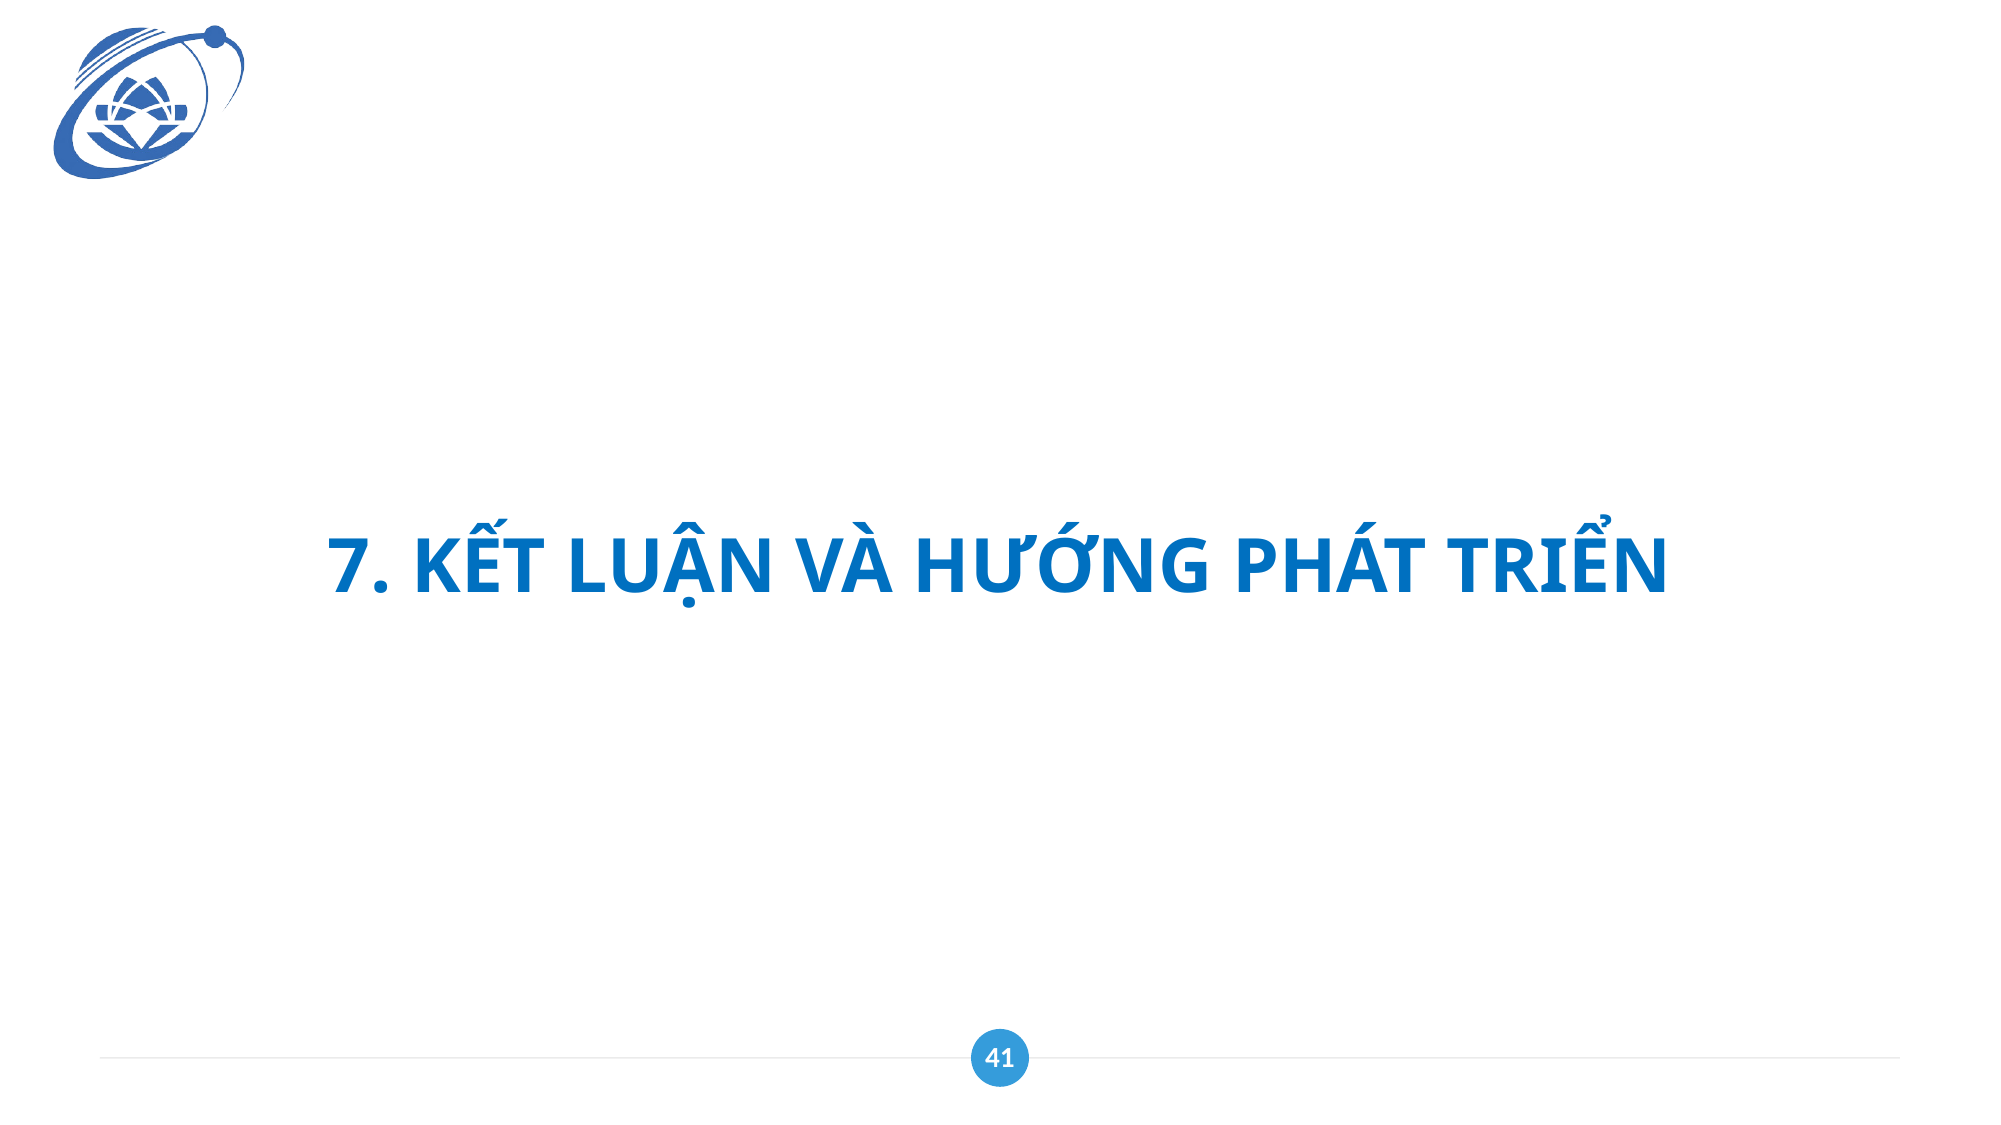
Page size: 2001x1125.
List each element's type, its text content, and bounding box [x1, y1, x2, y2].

title 7. KẾT LUẬN VÀ HƯỚNG PHÁT TRIỂN [185, 504, 1815, 621]
slide_number ‹#› [957, 1024, 1043, 1088]
picture [52, 24, 246, 185]
